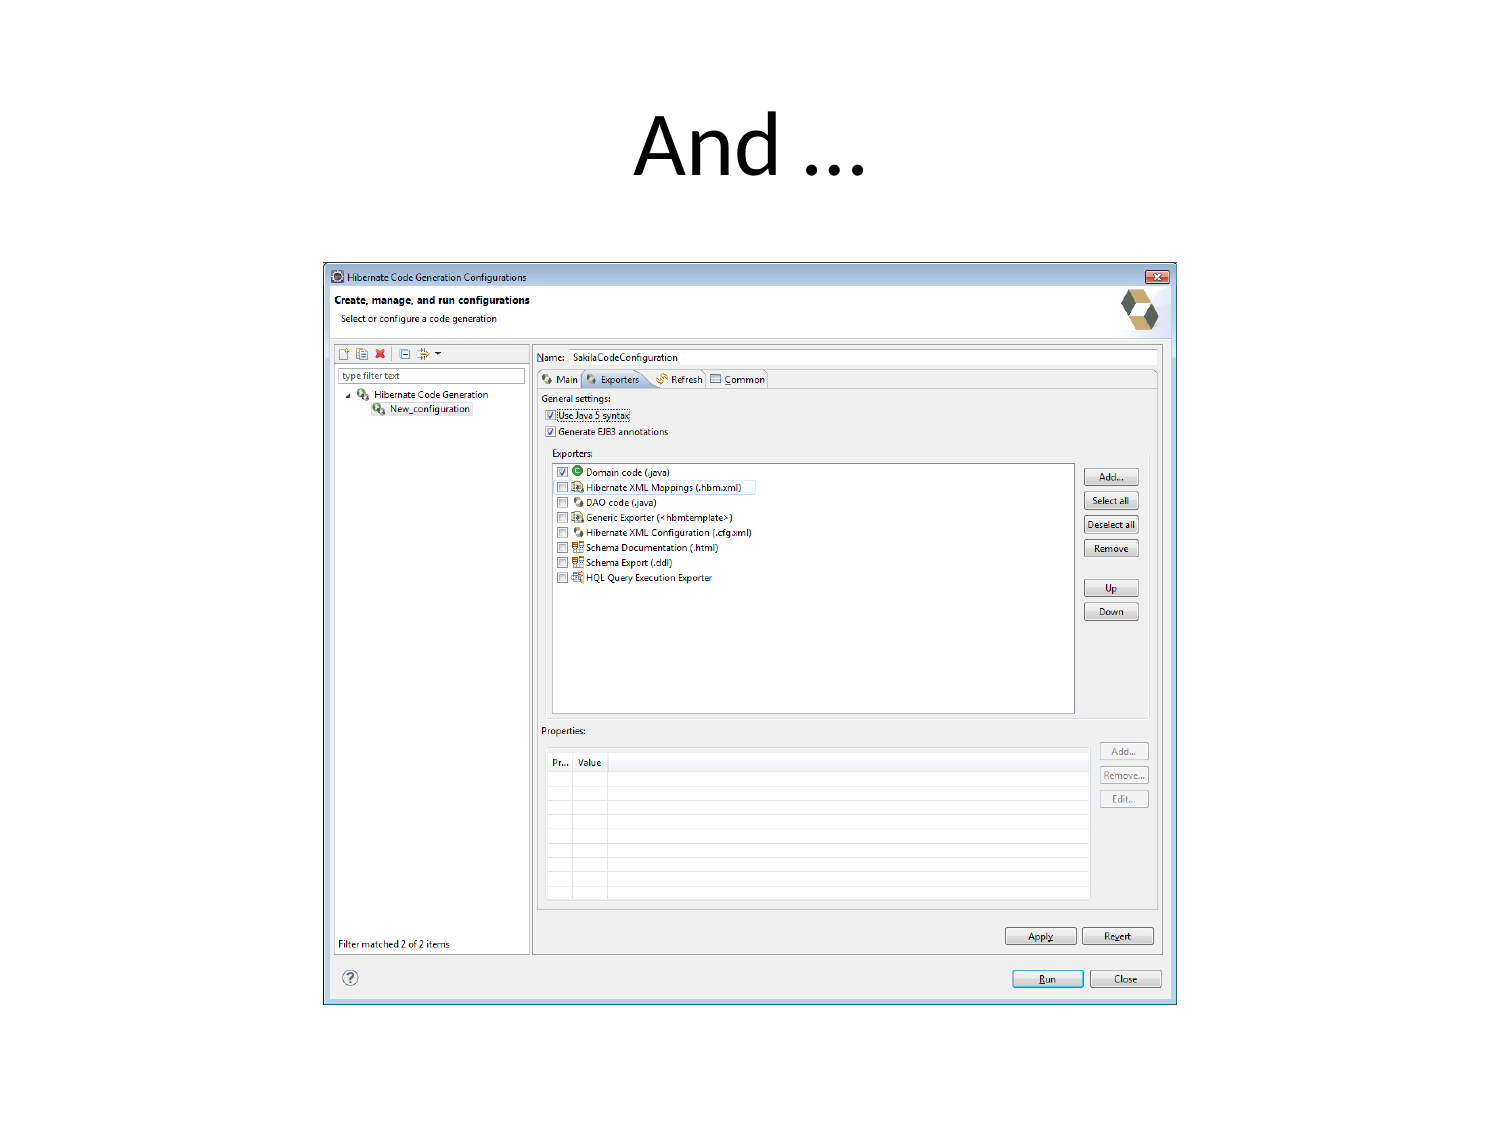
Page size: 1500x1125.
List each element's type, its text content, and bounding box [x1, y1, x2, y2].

title And … [75, 45, 1425, 233]
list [323, 262, 1177, 1006]
